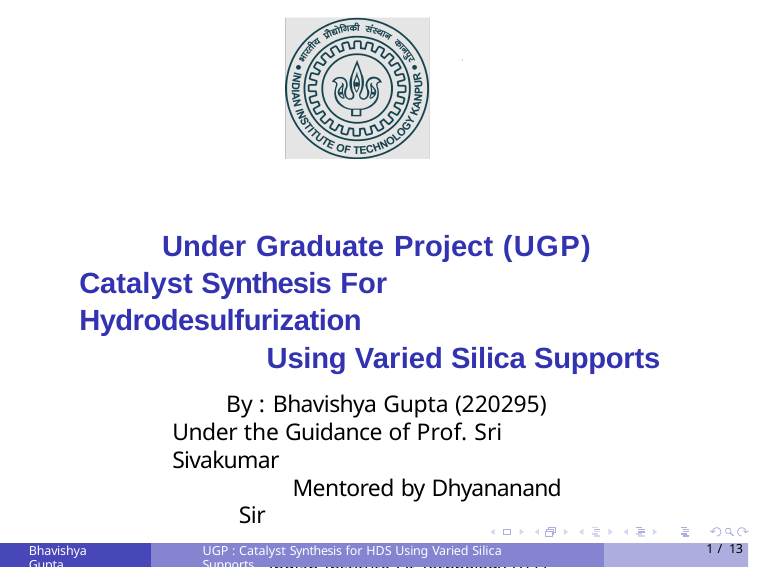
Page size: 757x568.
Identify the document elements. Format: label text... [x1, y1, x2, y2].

title Under Graduate Project (UGP) Catalyst Synthesis For Hydrodesulfurization Using Varied Silica Supports [77, 225, 679, 374]
subtitle By : Bhavishya Gupta (220295) Under the Guidance of Prof. Sri Sivakumar Mentored by Dhyananand Sir Indian Institute Of Technology (IIT) Kanpur [170, 387, 586, 541]
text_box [0, 542, 749, 568]
picture [285, 17, 463, 159]
